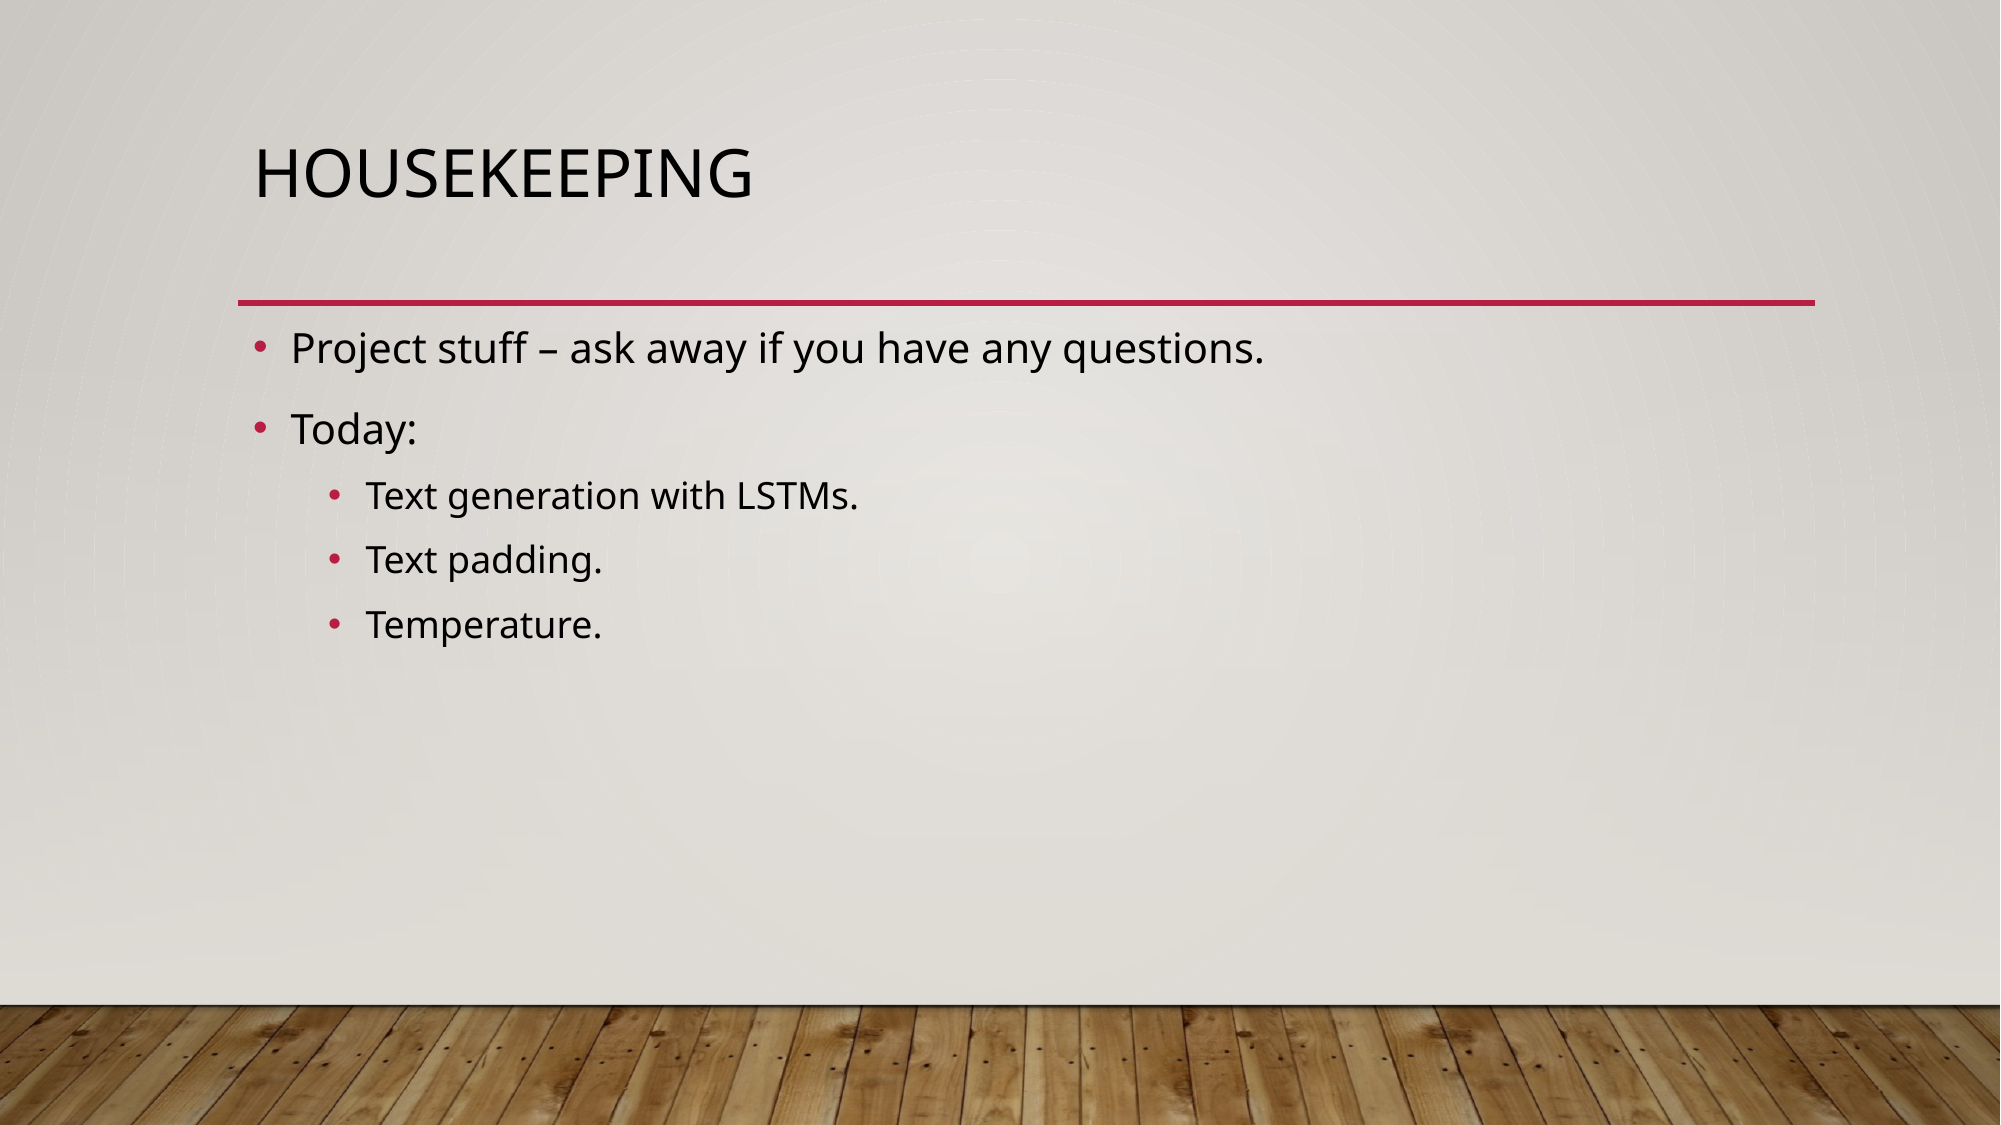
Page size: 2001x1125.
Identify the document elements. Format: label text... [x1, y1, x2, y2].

picture [0, 1005, 2000, 1125]
list Project stuff – ask away if you have any questions. Today: Text generation with LSTMs. Text padding. Temperature. [238, 304, 1814, 993]
title Housekeeping [238, 131, 1814, 304]
